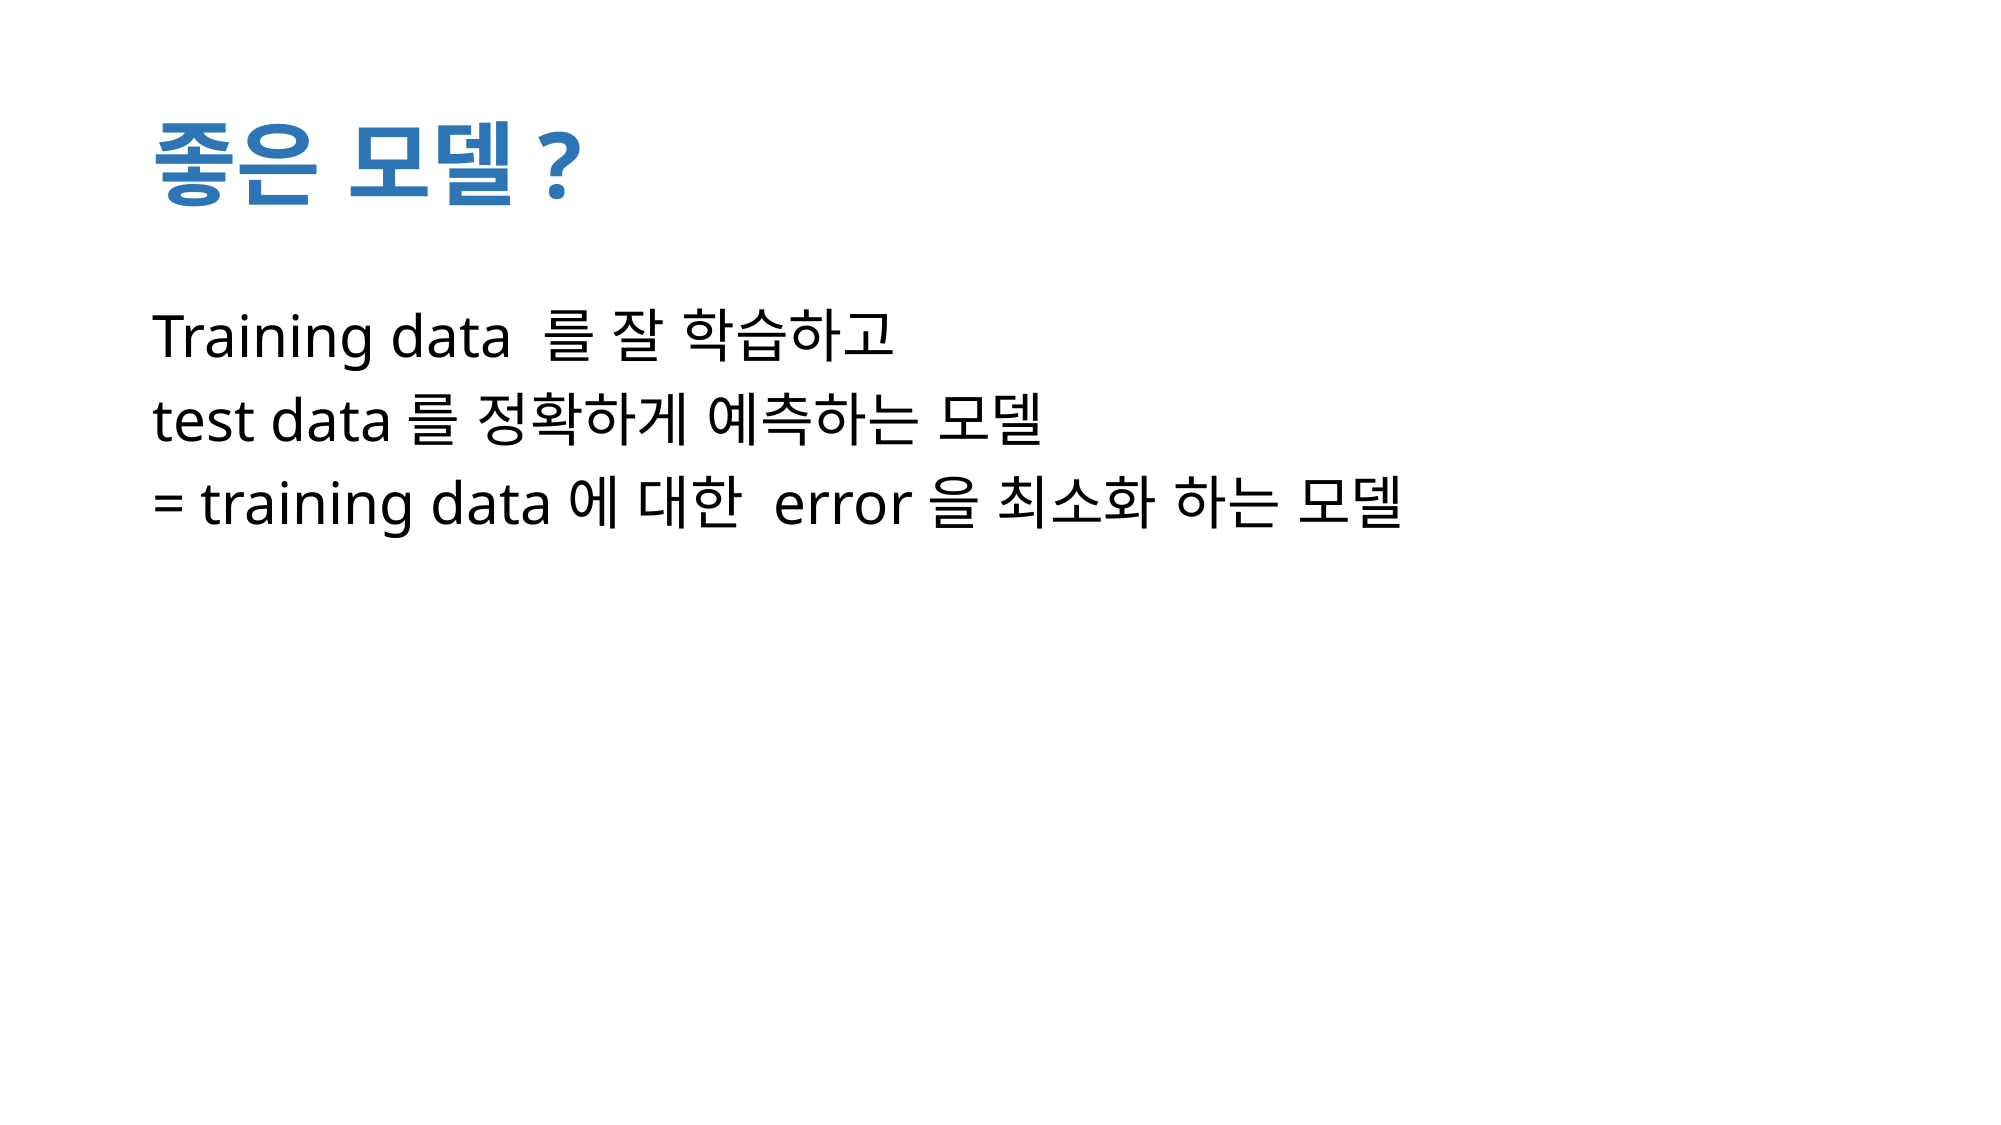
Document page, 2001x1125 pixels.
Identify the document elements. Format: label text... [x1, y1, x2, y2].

list Training data 를 잘 학습하고 test data를 정확하게 예측하는 모델 = training data에 대한 error을 최소화 하는 모델 [137, 299, 1863, 1014]
title 좋은 모델? [137, 59, 1863, 278]
